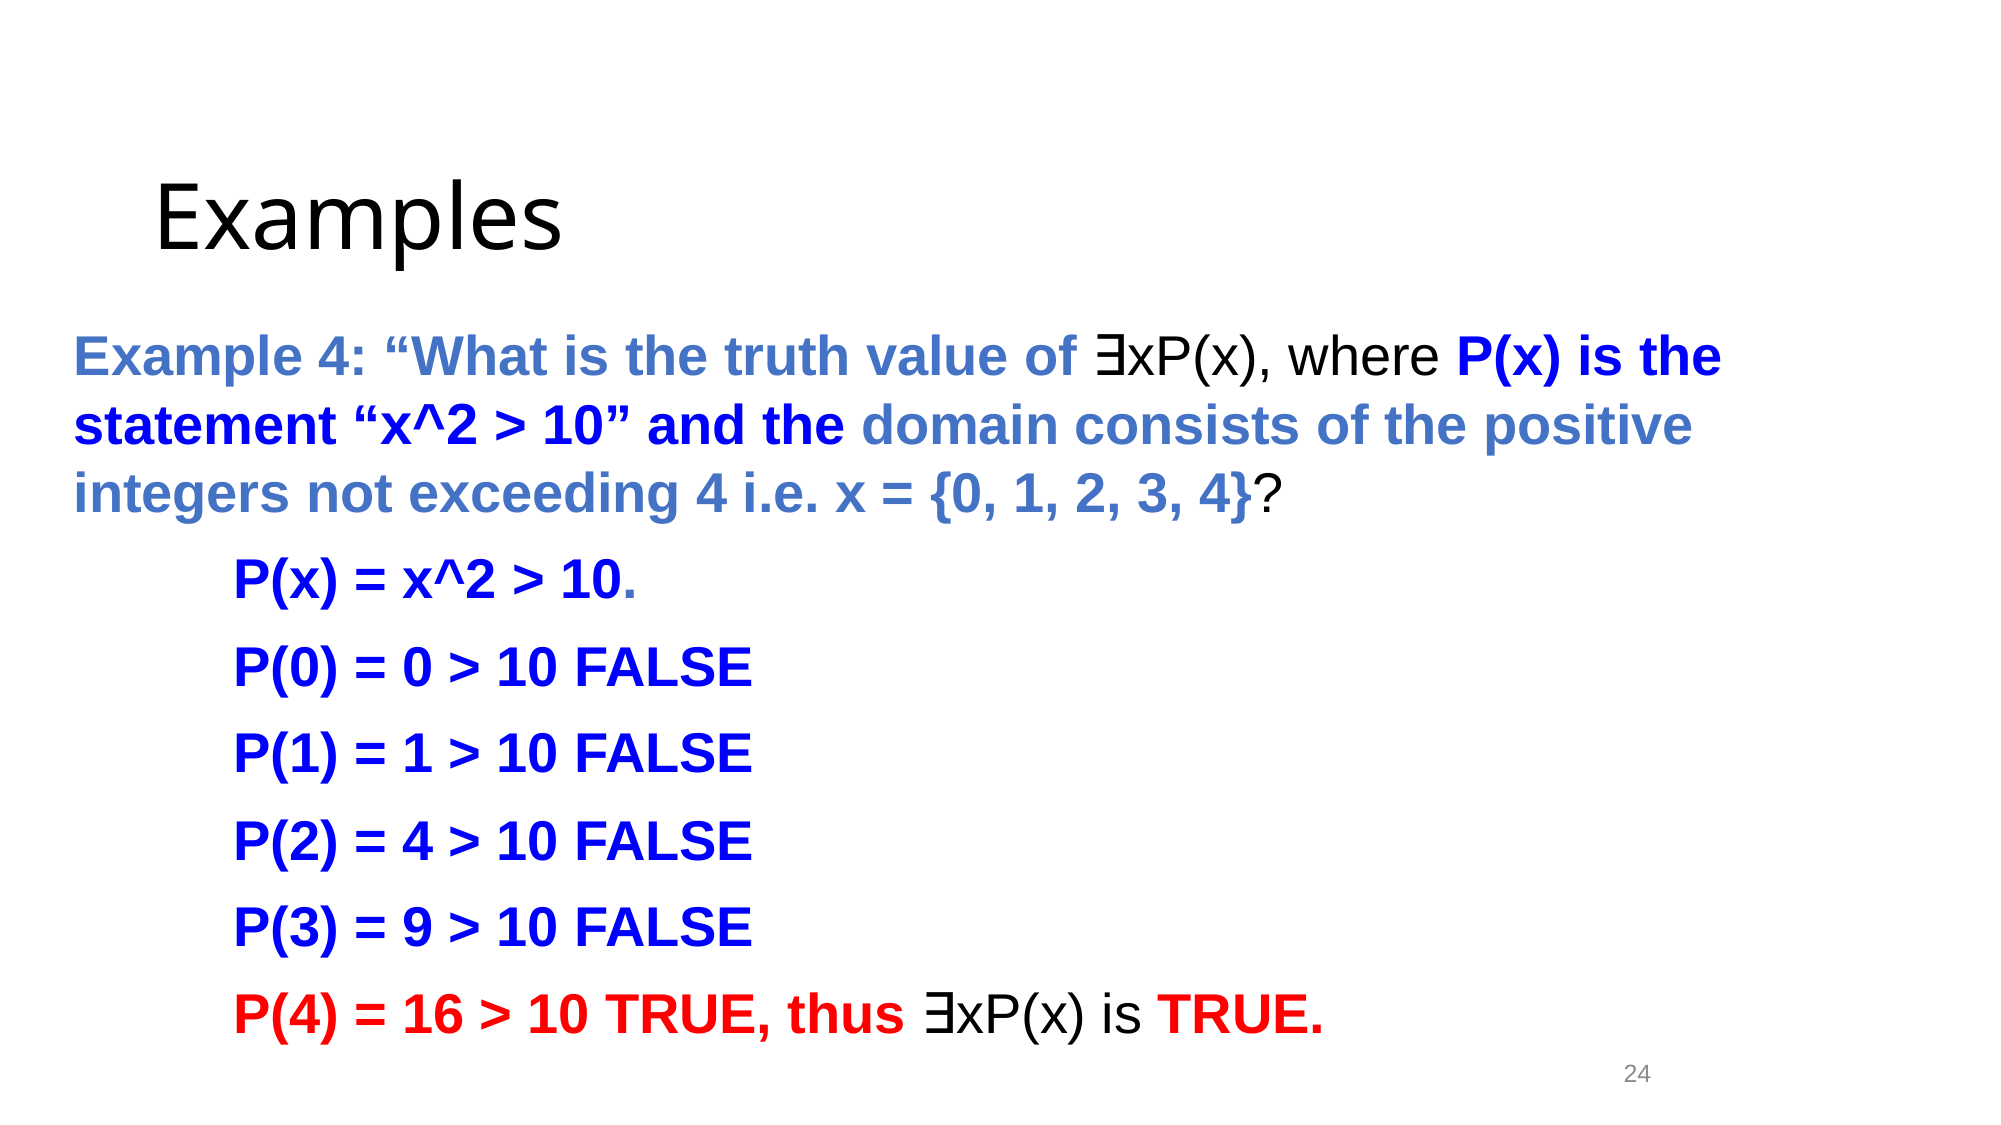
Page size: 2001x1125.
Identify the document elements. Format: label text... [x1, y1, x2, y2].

list Example 4: “What is the truth value of ∃xP(x), where P(x) is the statement “x^2 > 10” and the domain consists of the positive integers not exceeding 4 i.e. x = {0, 1, 2, 3, 4}? P(x) = x^2 > 10. P(0) = 0 > 10 FALSE P(1) = 1 > 10 FALSE P(2) = 4 > 10 FALSE P(3) = 9 > 10 FALSE P(4) = 16 > 10 TRUE, thus ∃xP(x) is TRUE. [59, 311, 1925, 1056]
title Examples [137, 59, 1863, 278]
slide_number 24 [1412, 1042, 1863, 1103]
